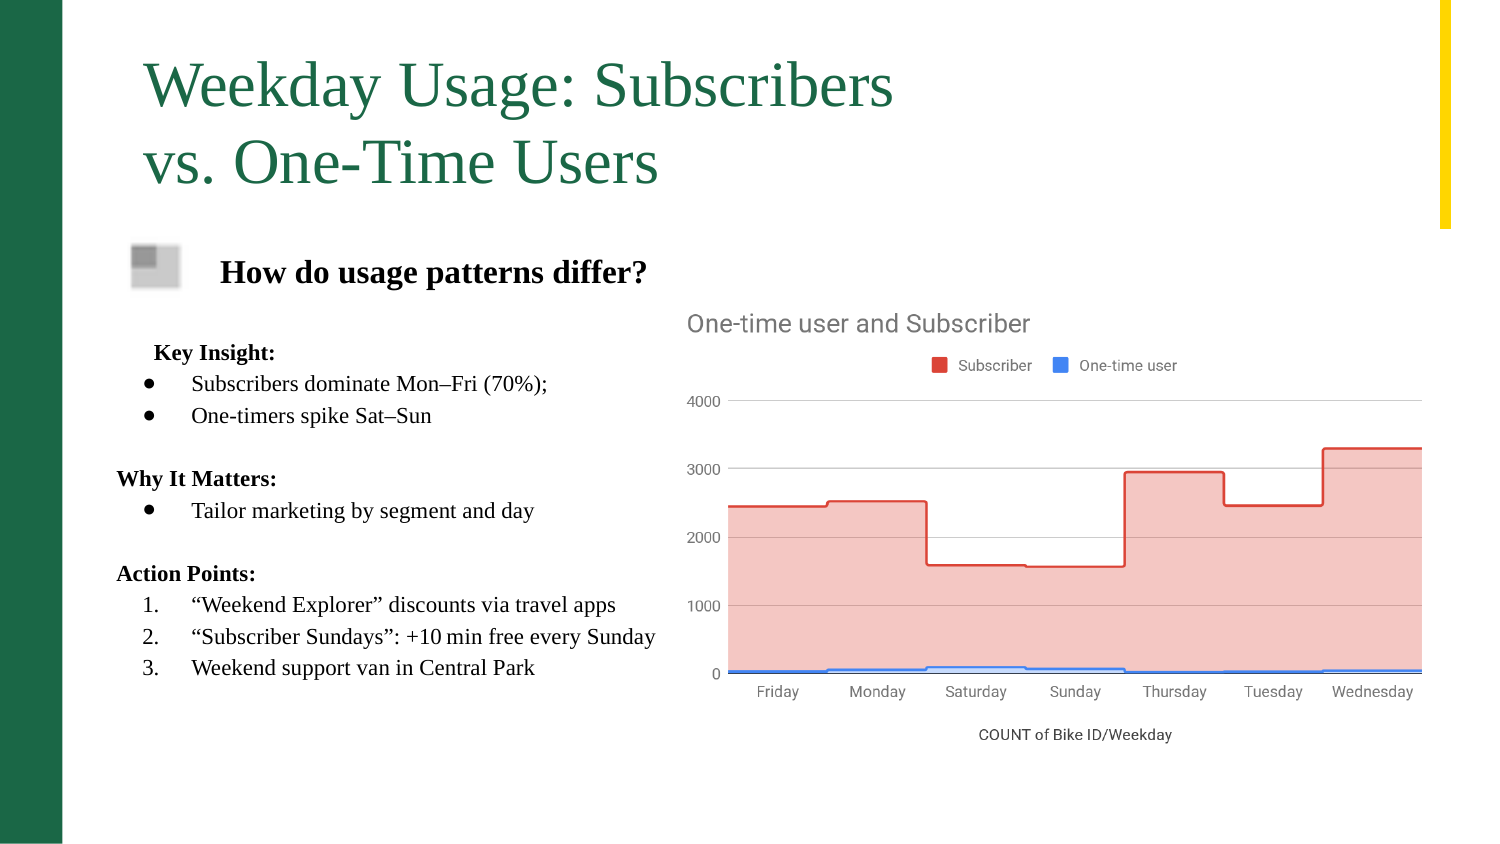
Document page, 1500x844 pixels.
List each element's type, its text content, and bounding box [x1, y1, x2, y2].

text_box How do usage patterns differ? [205, 235, 914, 318]
text_box Weekday Usage: Subscribers vs. One-Time Users [128, 39, 962, 212]
text_box Key Insight: Subscribers dominate Mon–Fri (70%); One‑timers spike Sat–Sun Why It Matters: Tailor marketing by segment and day Action Points: “Weekend Explorer” discounts via travel apps “Subscriber Sundays”: +10 min free every Sunday Weekend support van in Central Park [101, 318, 656, 631]
picture [662, 283, 1446, 768]
picture [125, 234, 189, 298]
text_box [0, 0, 63, 844]
